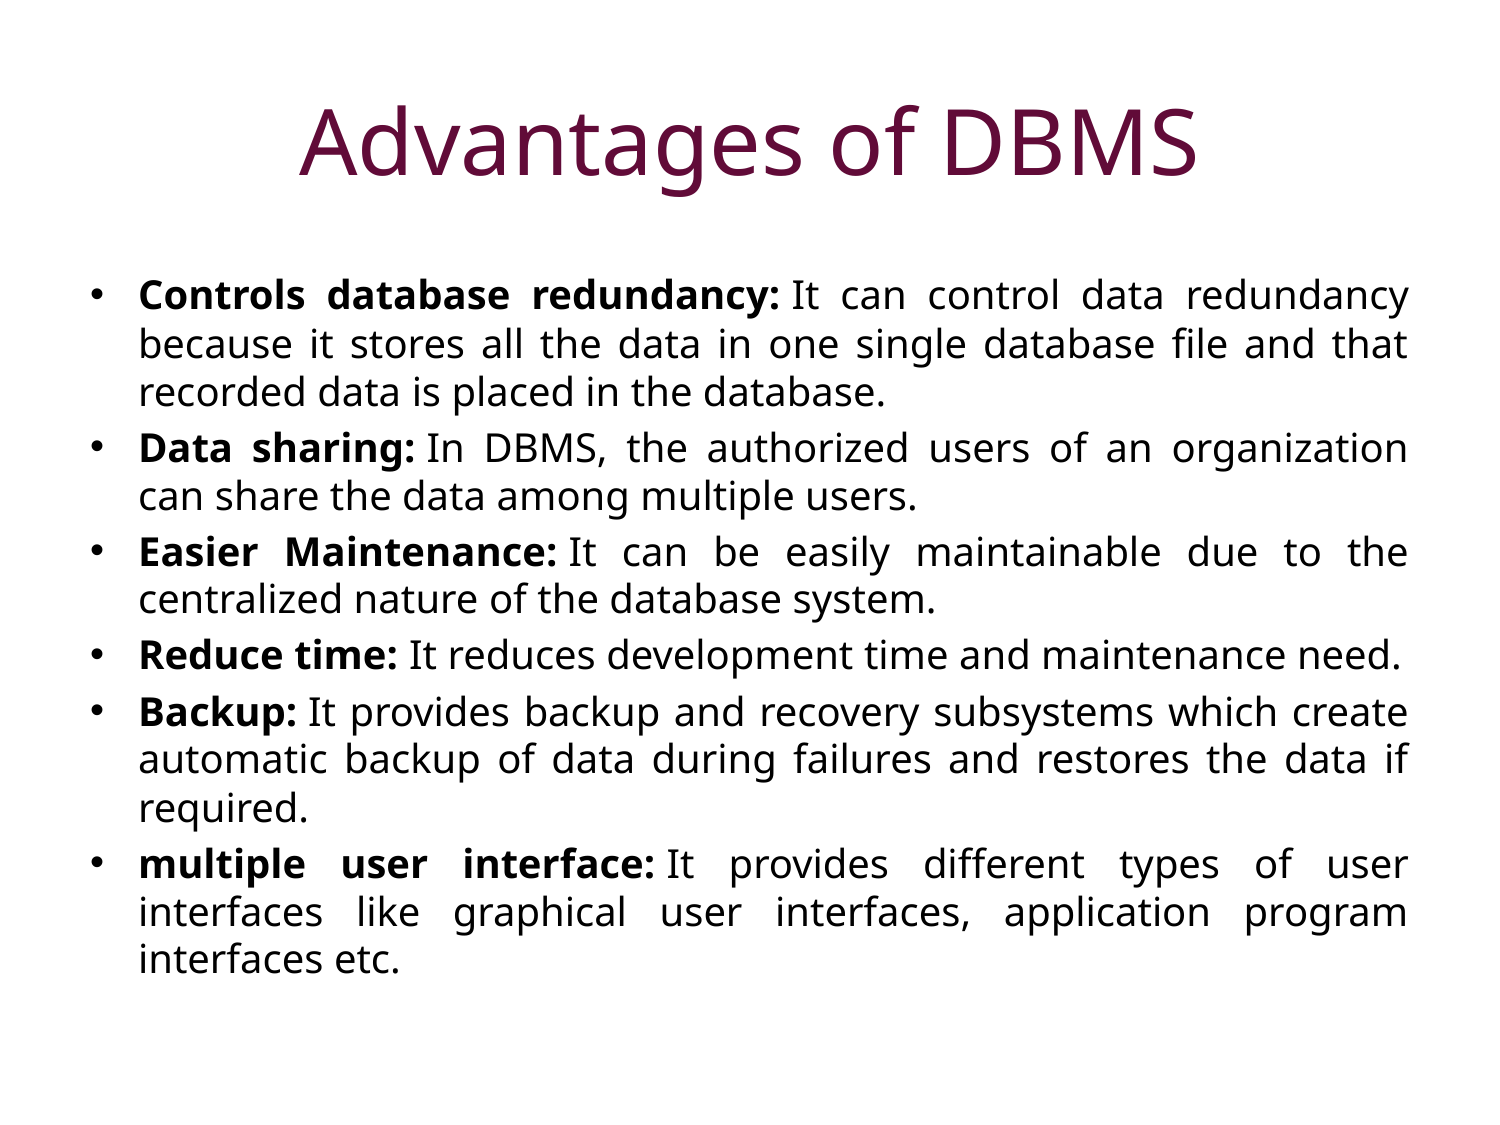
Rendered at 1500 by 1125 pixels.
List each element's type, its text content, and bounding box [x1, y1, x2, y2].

title Advantages of DBMS [75, 45, 1425, 233]
list Controls database redundancy: It can control data redundancy because it stores all the data in one single database file and that recorded data is placed in the database. Data sharing: In DBMS, the authorized users of an organization can share the data among multiple users. Easier Maintenance: It can be easily maintainable due to the centralized nature of the database system. Reduce time: It reduces development time and maintenance need. Backup: It provides backup and recovery subsystems which create automatic backup of data during failures and restores the data if required. multiple user interface: It provides different types of user interfaces like graphical user interfaces, application program interfaces etc. [75, 262, 1425, 1005]
